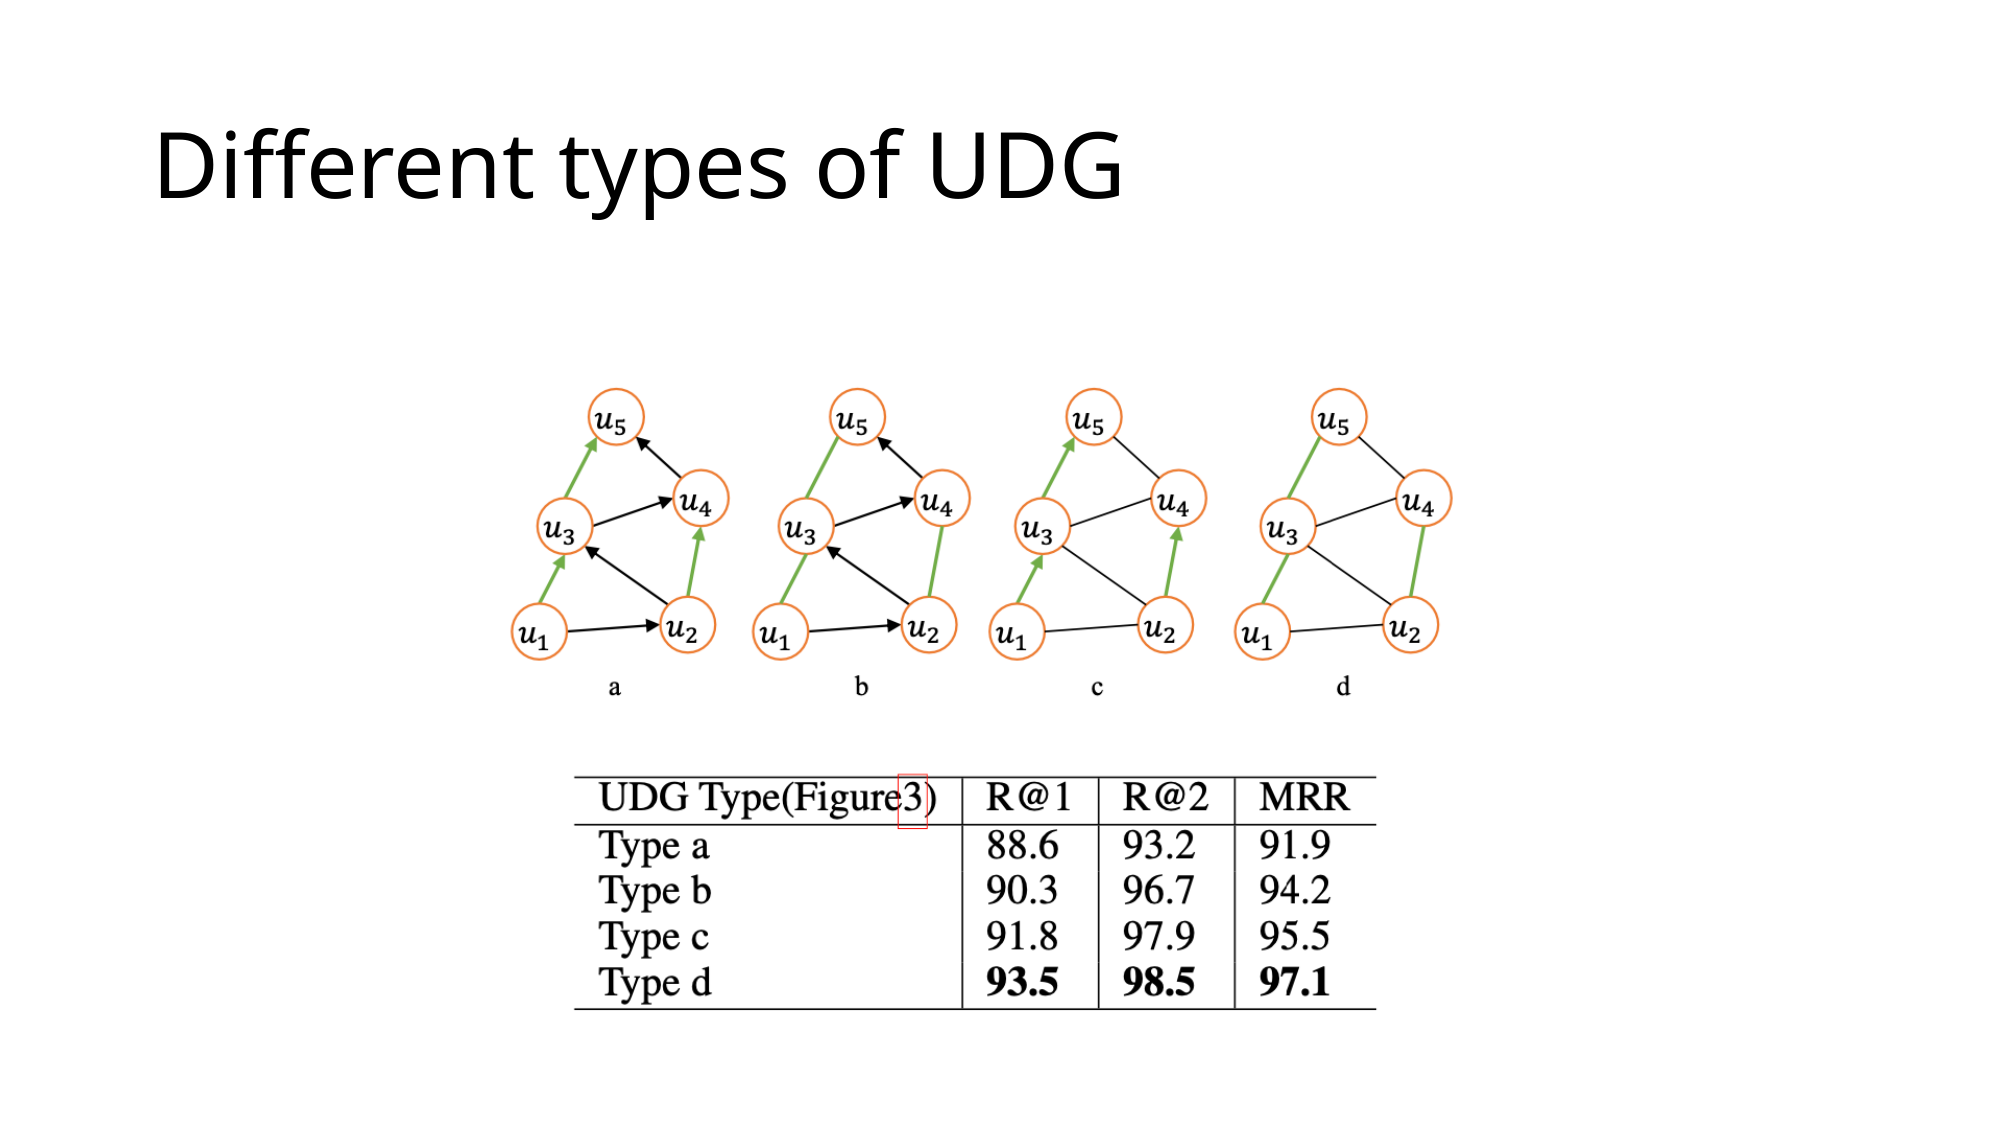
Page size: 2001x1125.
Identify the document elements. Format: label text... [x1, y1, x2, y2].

picture [499, 343, 1459, 715]
title Different types of UDG [137, 59, 1863, 278]
picture [563, 759, 1395, 1031]
